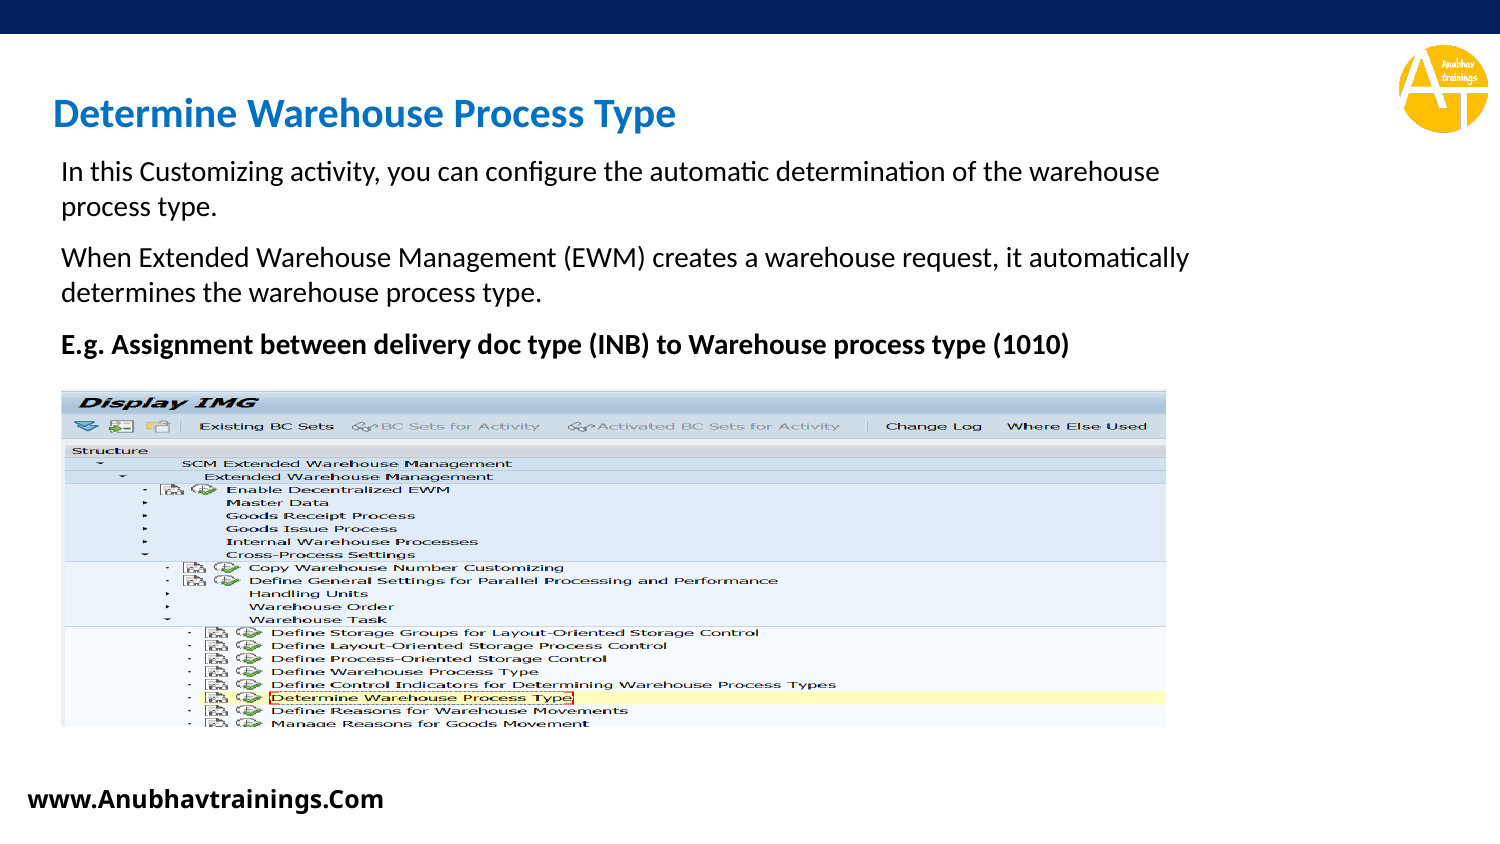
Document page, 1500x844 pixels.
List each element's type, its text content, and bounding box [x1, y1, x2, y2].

picture [1390, 39, 1493, 140]
picture [61, 389, 1166, 728]
text_box In this Customizing activity, you can configure the automatic determination of the warehouse process type. When Extended Warehouse Management (EWM) creates a warehouse request, it automatically determines the warehouse process type. E.g. Assignment between delivery doc type (INB) to Warehouse process type (1010) [49, 146, 1264, 340]
text_box www.Anubhavtrainings.Com [13, 776, 399, 822]
title Determine Warehouse Process Type [53, 65, 1375, 153]
